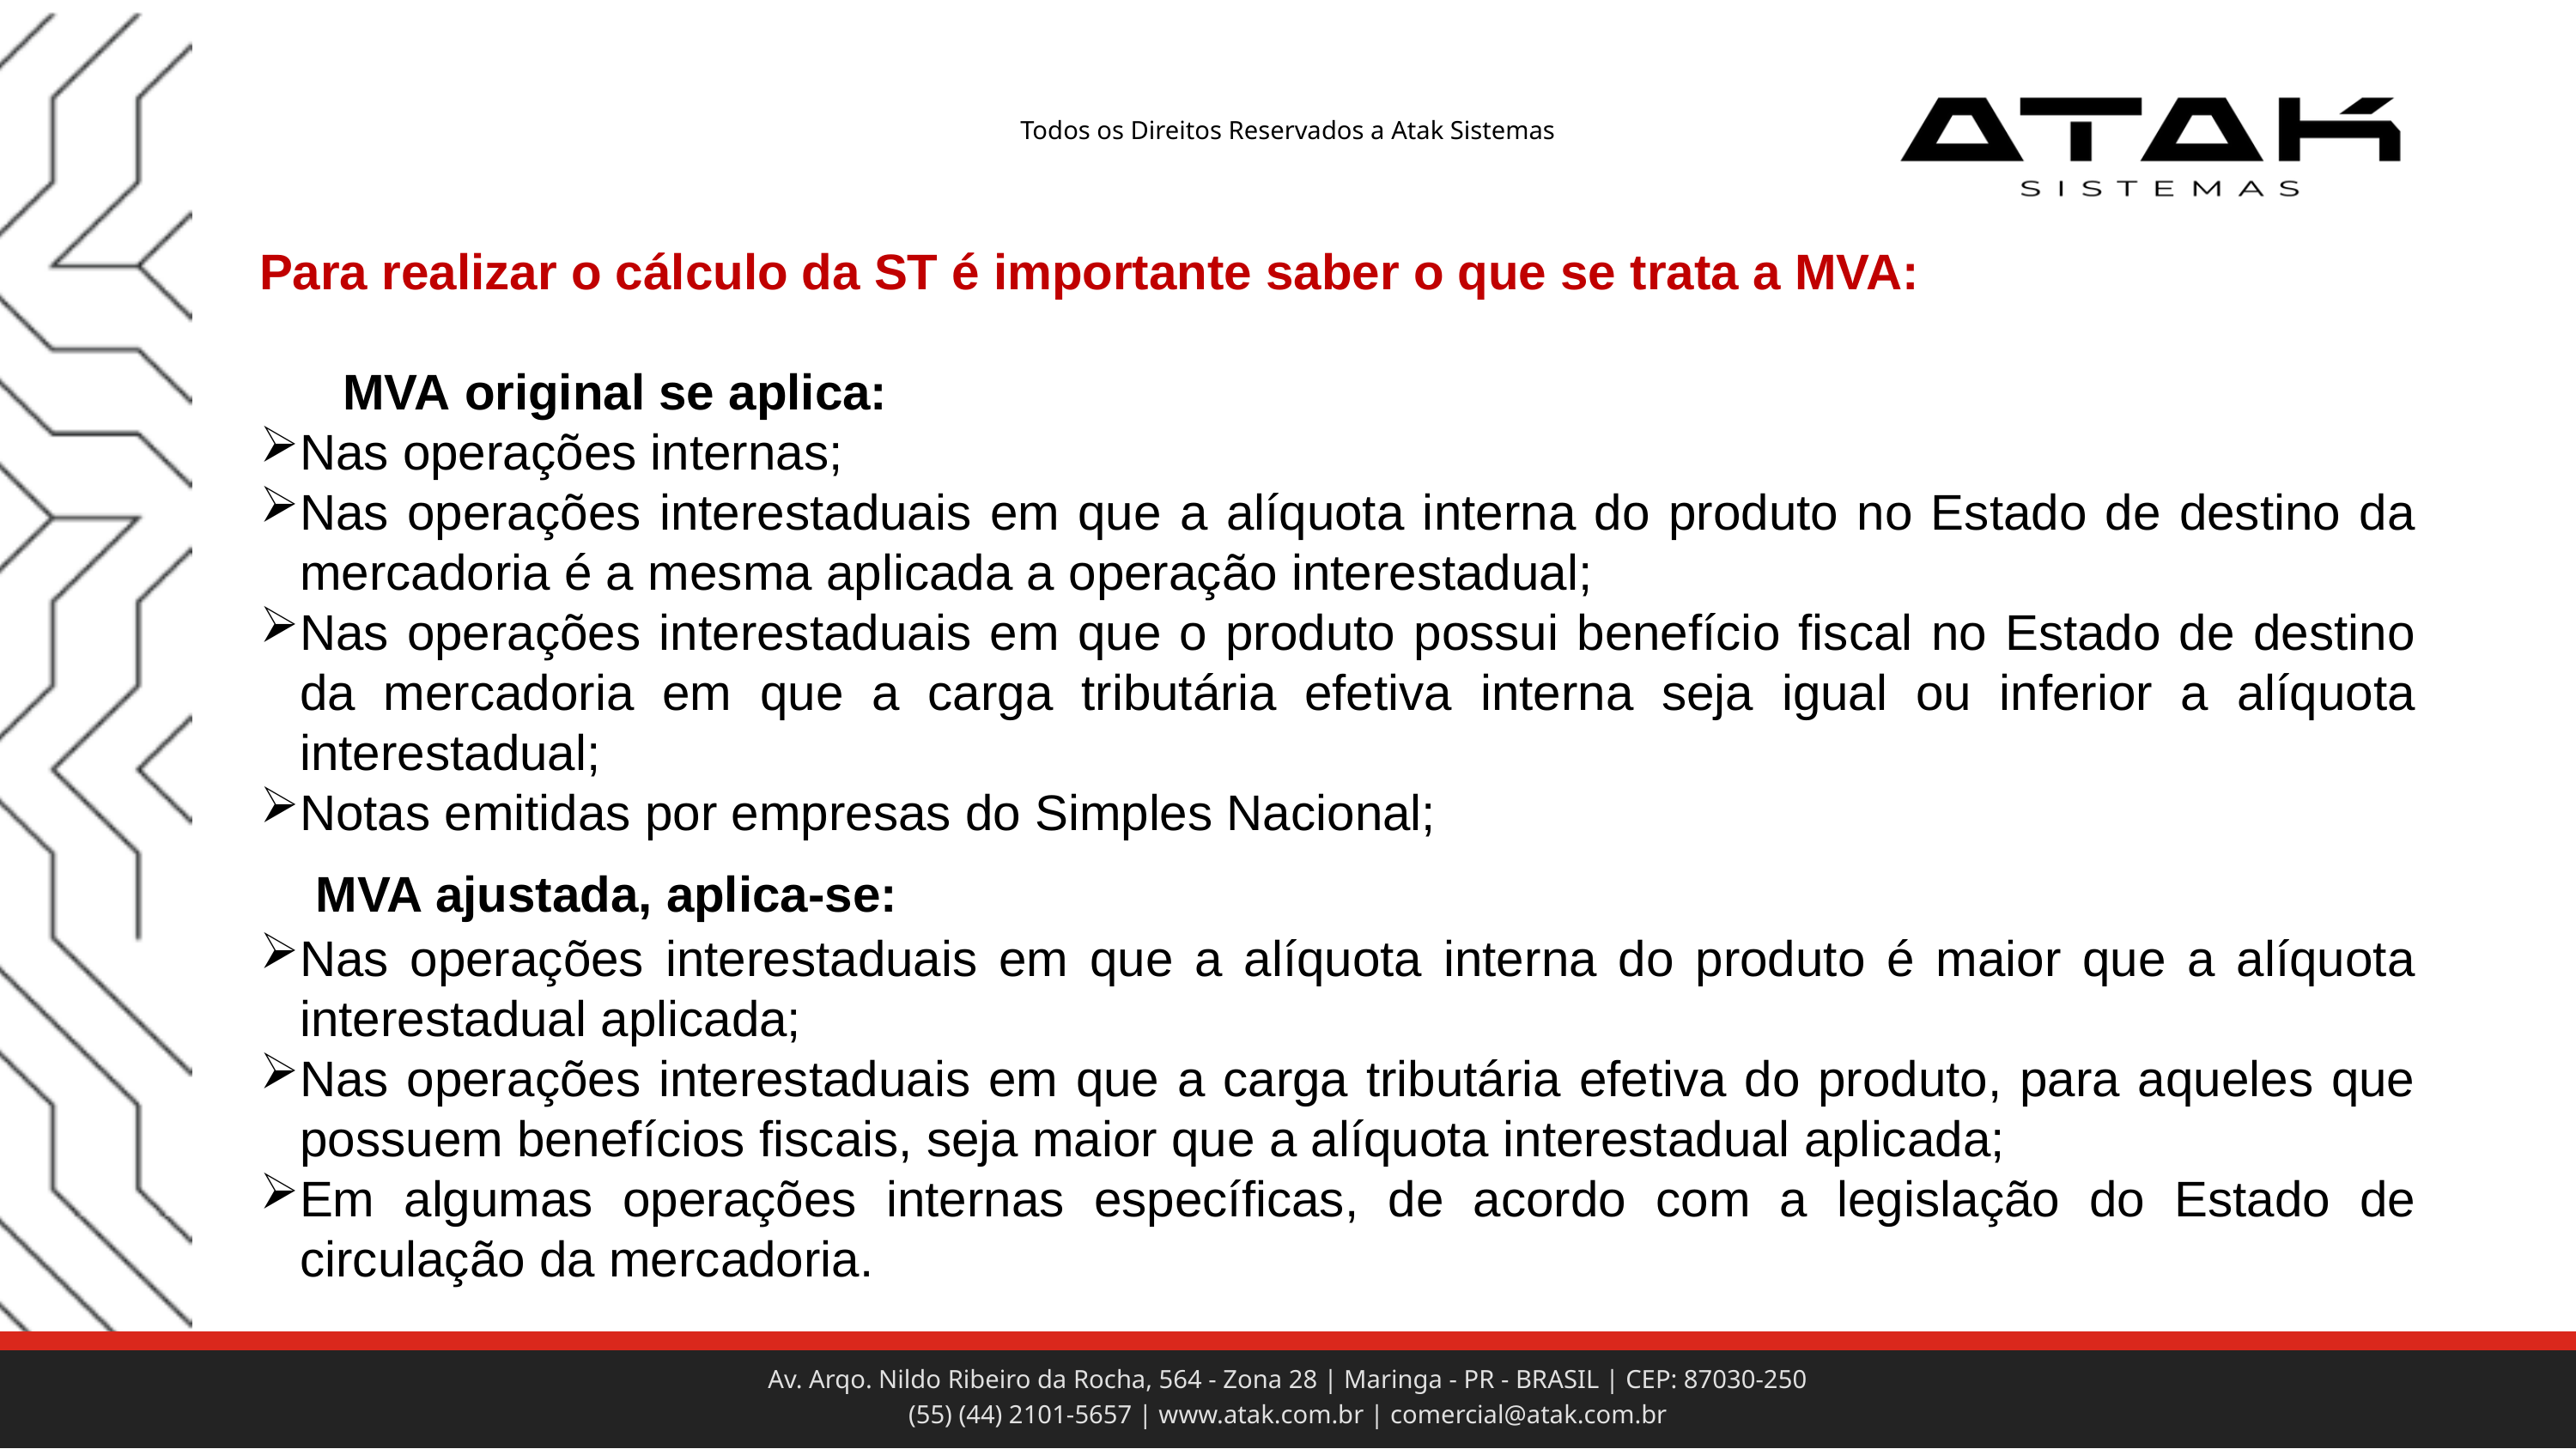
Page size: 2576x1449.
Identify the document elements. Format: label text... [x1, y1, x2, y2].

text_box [0, 1350, 2576, 1449]
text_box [0, 1331, 2576, 1349]
picture [1882, 75, 2432, 215]
text_box Todos os Direitos Reservados a Atak Sistemas [1006, 109, 1570, 142]
text_box Para realizar o cálculo da ST é importante saber o que se trata a MVA: MVA original se aplica: Nas operações internas; Nas operações interestaduais em que a alíquota interna do produto no Estado de destino da mercadoria é a mesma aplicada a operação interestadual; Nas operações interestaduais em que o produto possui benefício fiscal no Estado de destino da mercadoria em que a carga tributária efetiva interna seja igual ou inferior a alíquota interestadual; Notas emitidas por empresas do Simples Nacional; MVA ajustada, aplica-se: Nas operações interestaduais em que a alíquota interna do produto é maior que a alíquota interestadual aplicada; Nas operações interestaduais em que a carga tributária efetiva do produto, para aqueles que possuem benefícios fiscais, seja maior que a alíquota interestadual aplicada; Em algumas operações internas específicas, de acordo com a legislação do Estado de circulação da mercadoria. [246, 233, 2431, 1331]
picture [0, 9, 192, 1331]
